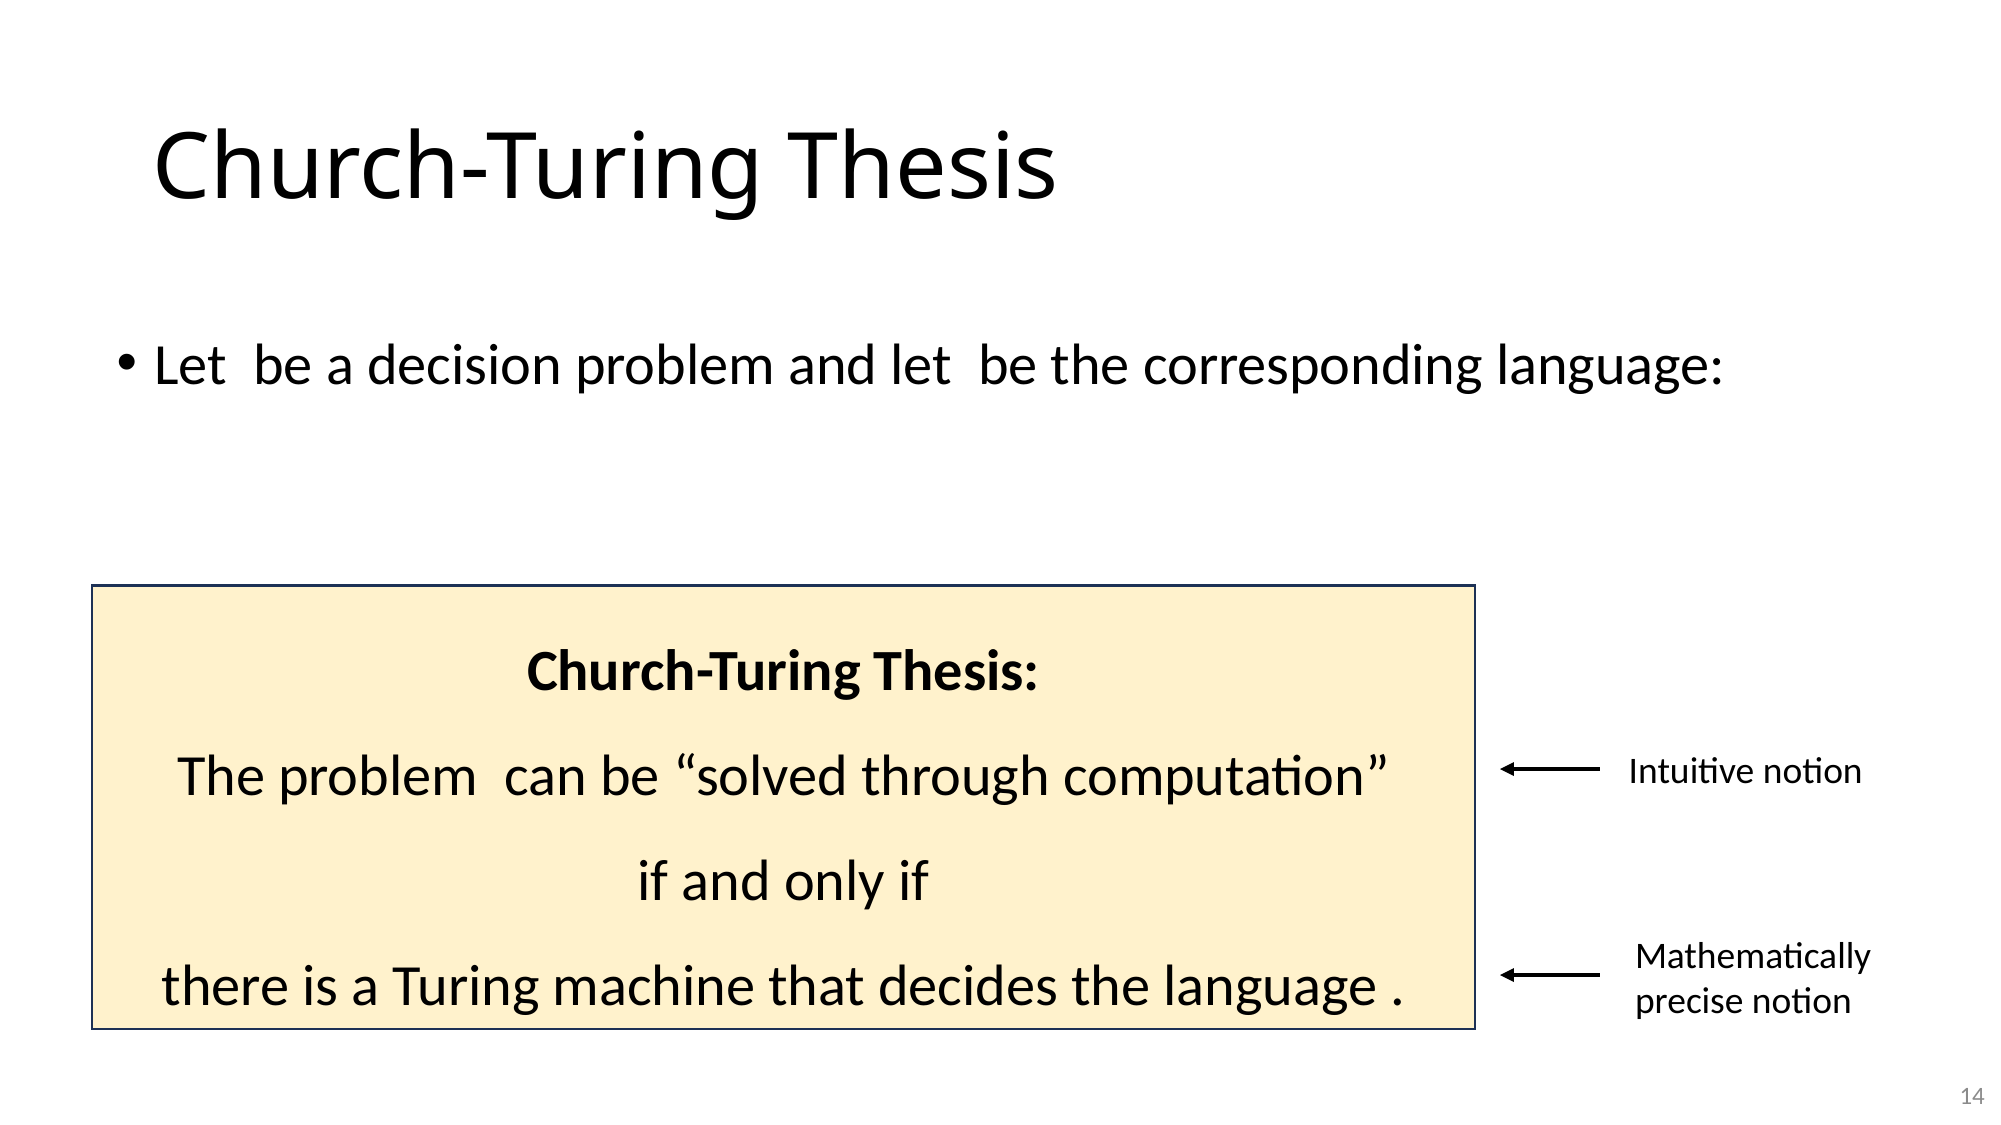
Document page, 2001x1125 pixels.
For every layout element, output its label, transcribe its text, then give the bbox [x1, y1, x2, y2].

slide_number 14 [1550, 1064, 2000, 1125]
text_box Mathematically precise notion [1620, 923, 1899, 1028]
title Church-Turing Thesis [137, 59, 1863, 278]
text_box Intuitive notion [1613, 738, 1893, 799]
